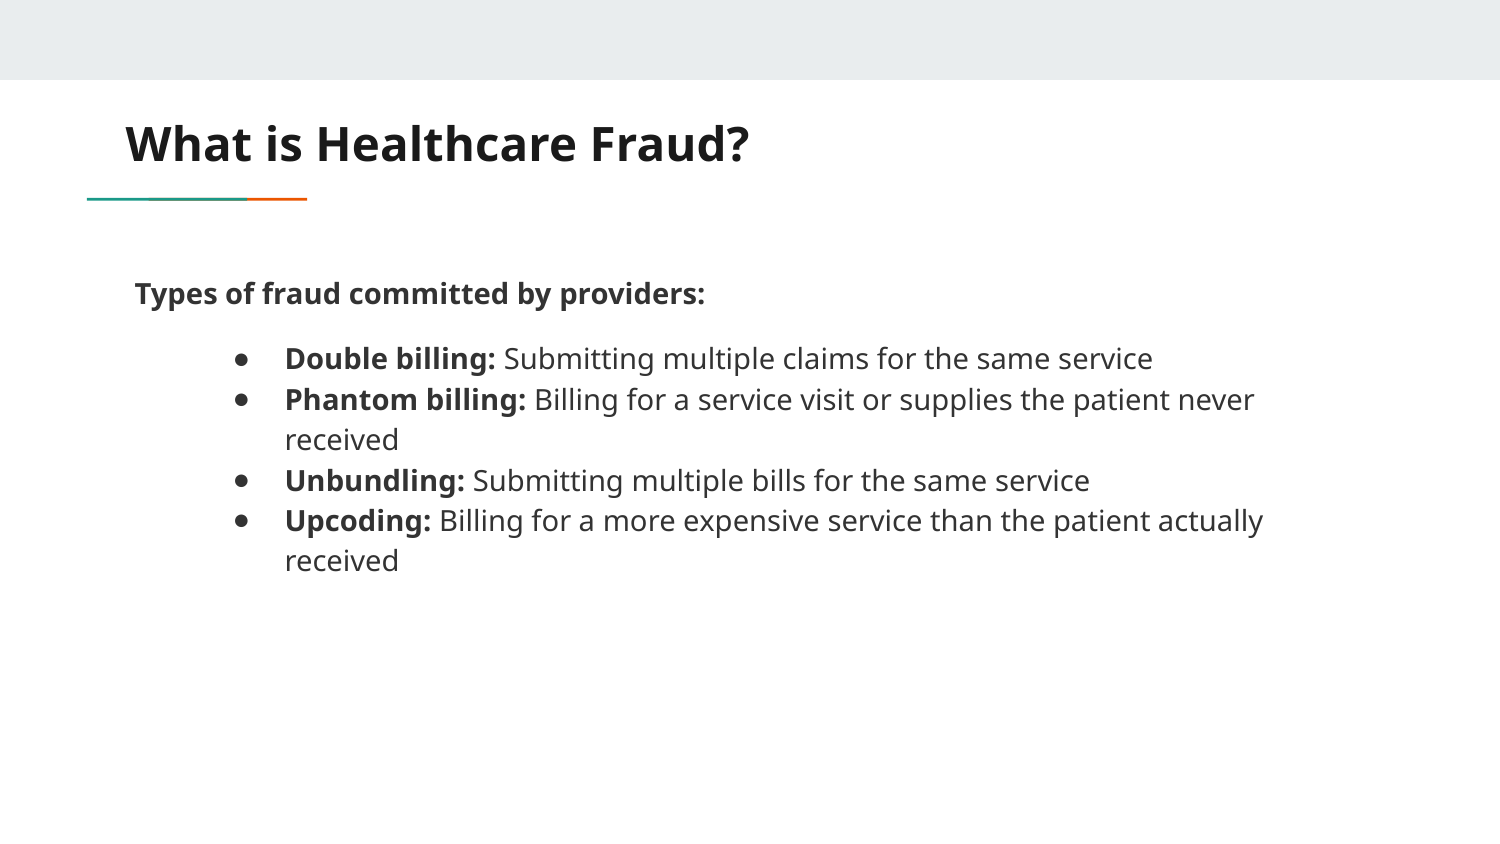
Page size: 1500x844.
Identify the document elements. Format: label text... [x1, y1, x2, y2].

list Types of fraud committed by providers: Double billing: Submitting multiple claims for the same service Phantom billing: Billing for a service visit or supplies the patient never received Unbundling: Submitting multiple bills for the same service Upcoding: Billing for a more expensive service than the patient actually received [119, 255, 1381, 712]
title What is Healthcare Fraud? [110, 99, 1372, 187]
